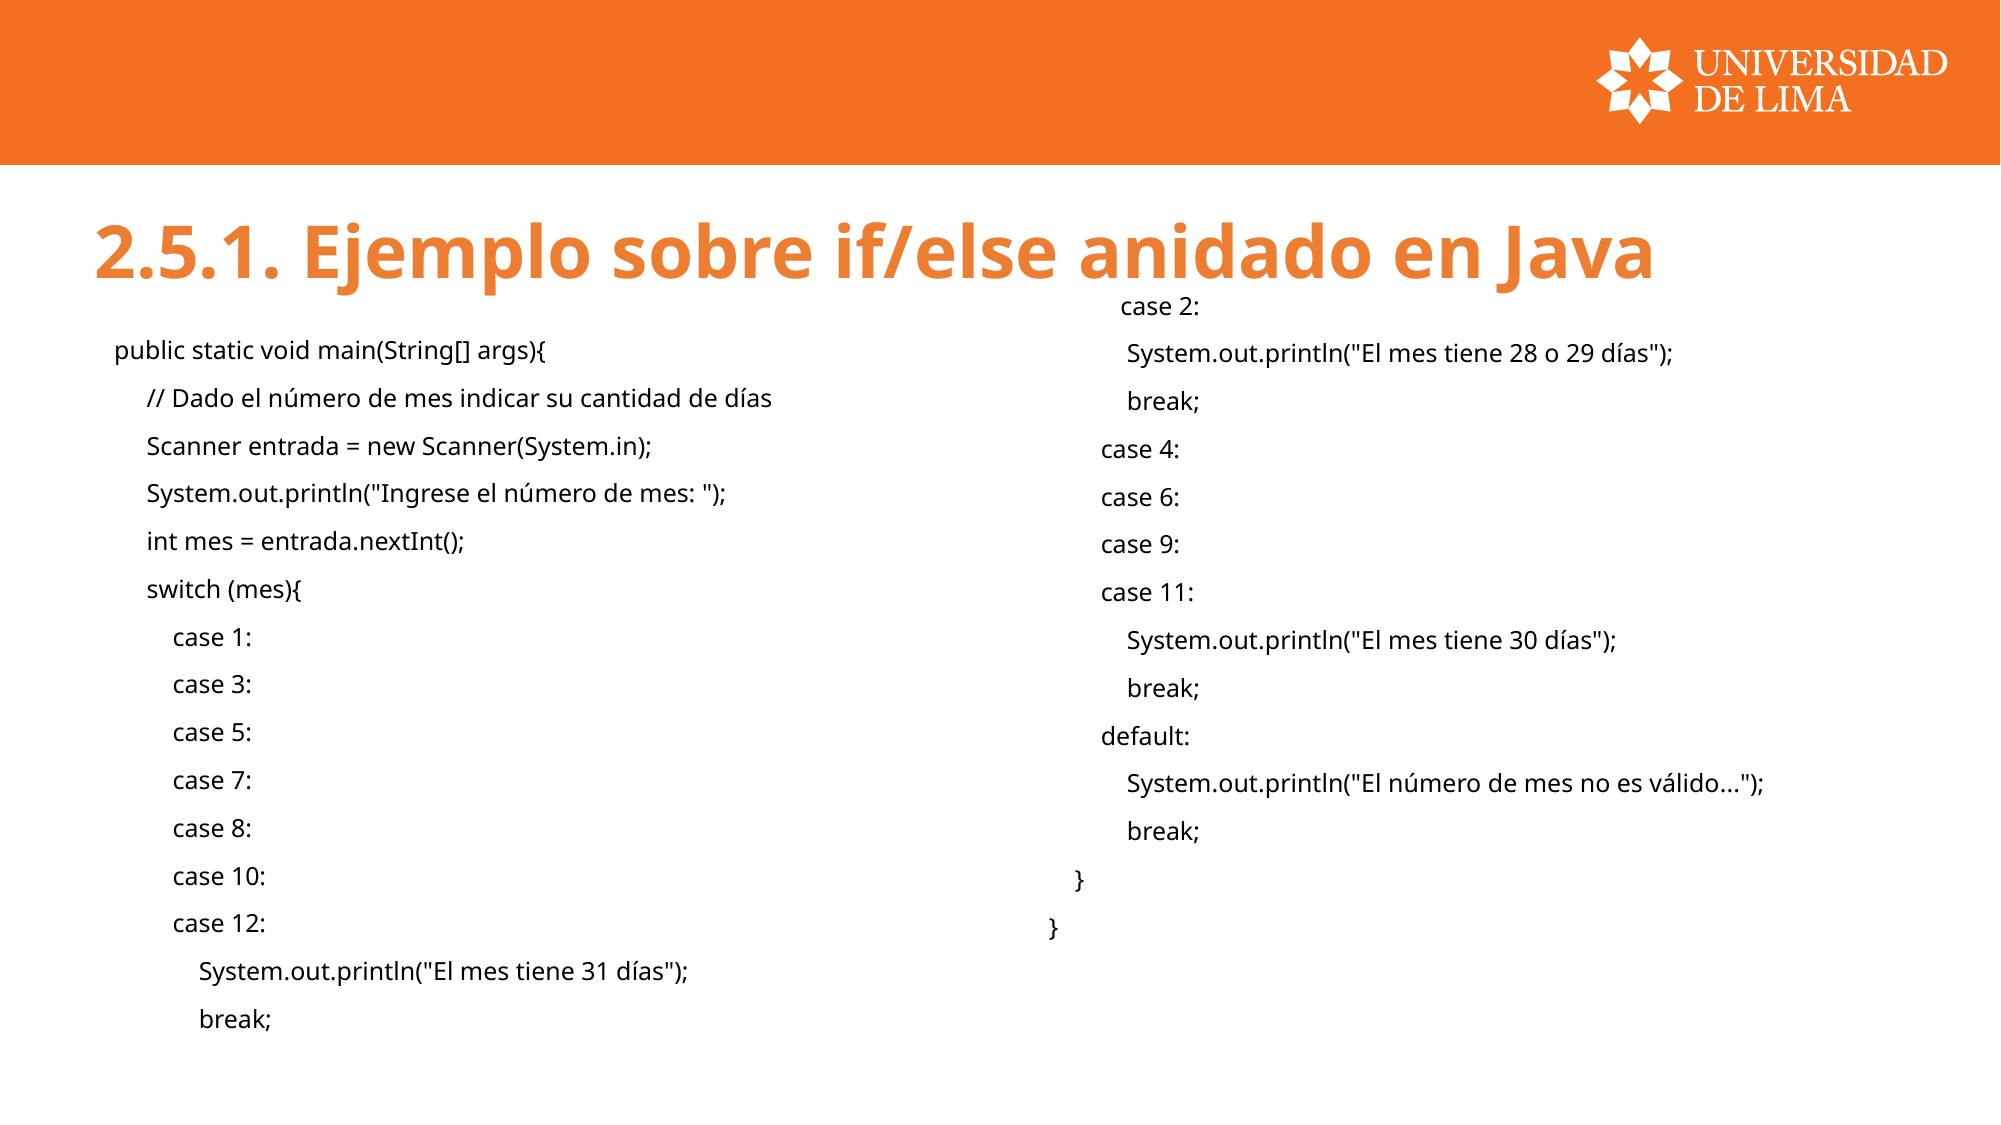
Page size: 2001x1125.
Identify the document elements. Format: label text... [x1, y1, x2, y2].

title 2.5.1. Ejemplo sobre if/else anidado en Java [79, 179, 1922, 331]
picture [0, 0, 2001, 1125]
list public static void main(String[] args){ // Dado el número de mes indicar su cantidad de días Scanner entrada = new Scanner(System.in); System.out.println("Ingrese el número de mes: "); int mes = entrada.nextInt(); switch (mes){ case 1: case 3: case 5: case 7: case 8: case 10: case 12: System.out.println("El mes tiene 31 días"); break; [79, 331, 971, 1027]
list case 2: System.out.println("El mes tiene 28 o 29 días"); break; case 4: case 6: case 9: case 11: System.out.println("El mes tiene 30 días"); break; default: System.out.println("El número de mes no es válido..."); break; } } [1007, 286, 1922, 1027]
